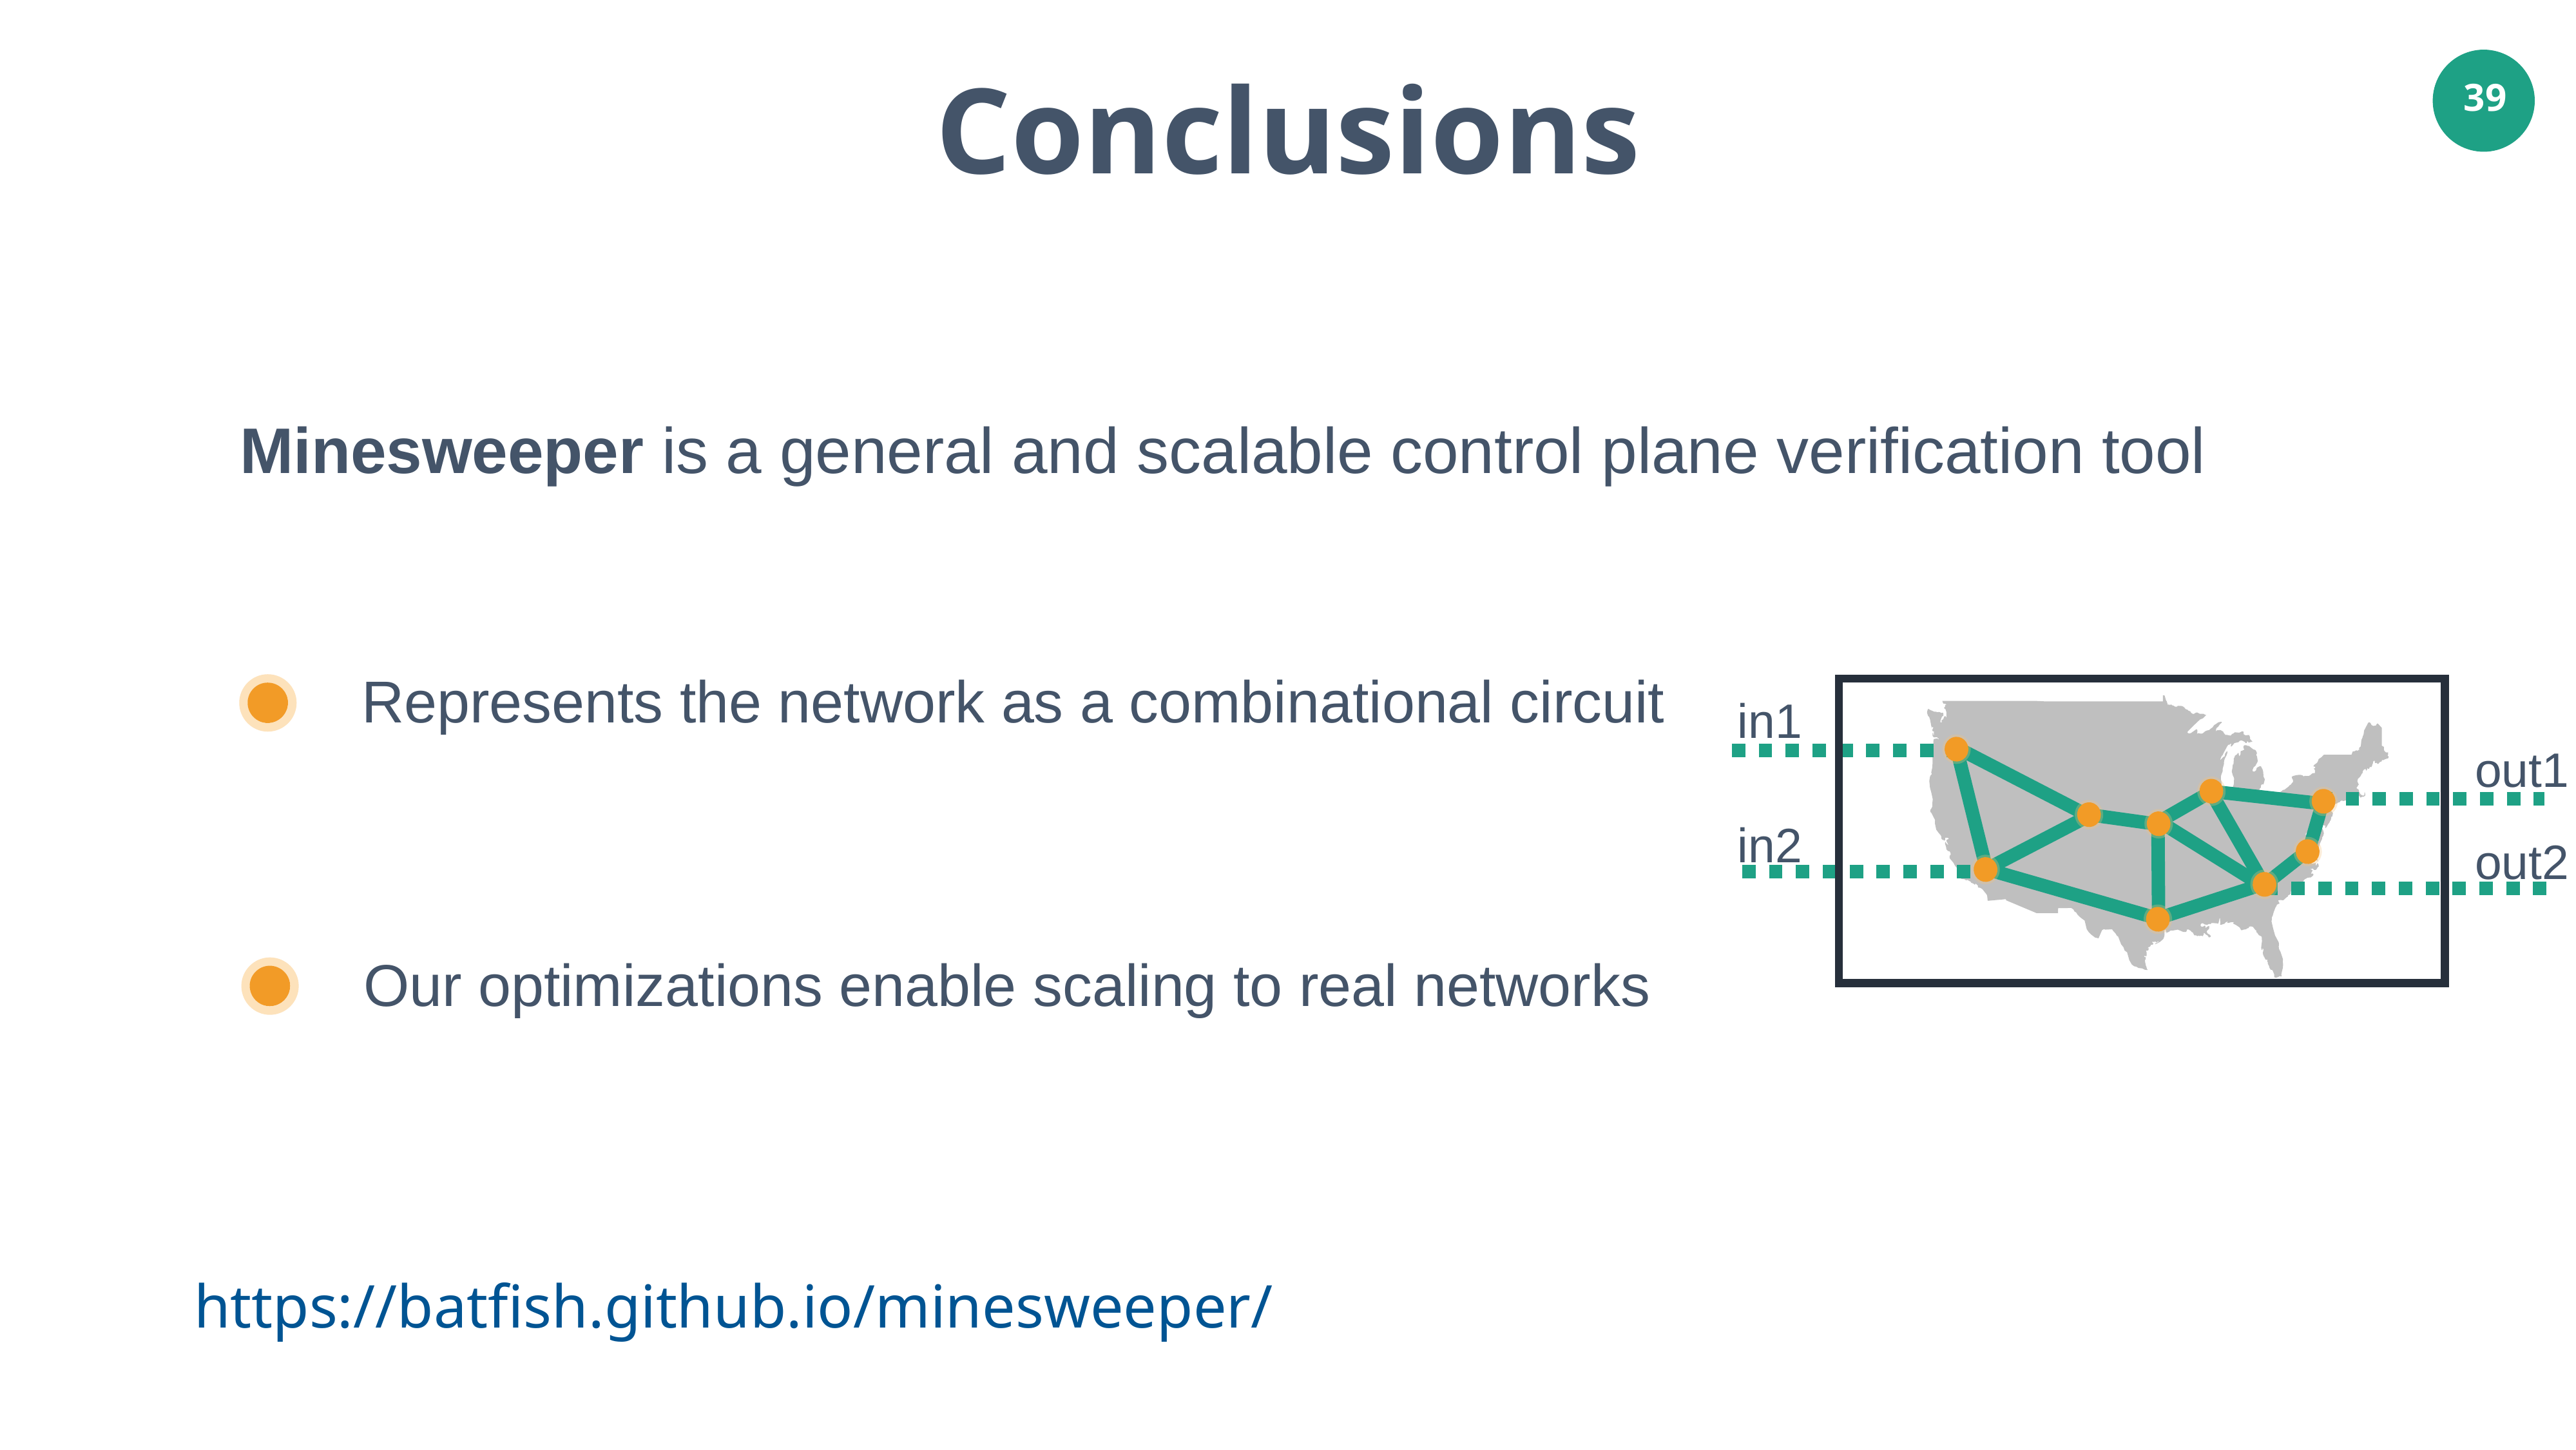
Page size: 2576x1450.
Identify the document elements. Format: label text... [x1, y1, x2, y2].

text_box https://batfish.github.io/minesweeper/ [188, 1263, 1280, 1346]
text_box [1731, 678, 2576, 983]
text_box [239, 673, 297, 732]
text_box Conclusions [931, 51, 1646, 202]
text_box Minesweeper is a general and scalable control plane verification tool [235, 404, 2213, 491]
slide_number 39 [2454, 64, 2517, 130]
text_box Represents the network as a combinational circuit [356, 659, 1672, 740]
text_box Our optimizations enable scaling to real networks [358, 942, 1657, 1023]
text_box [241, 957, 299, 1015]
